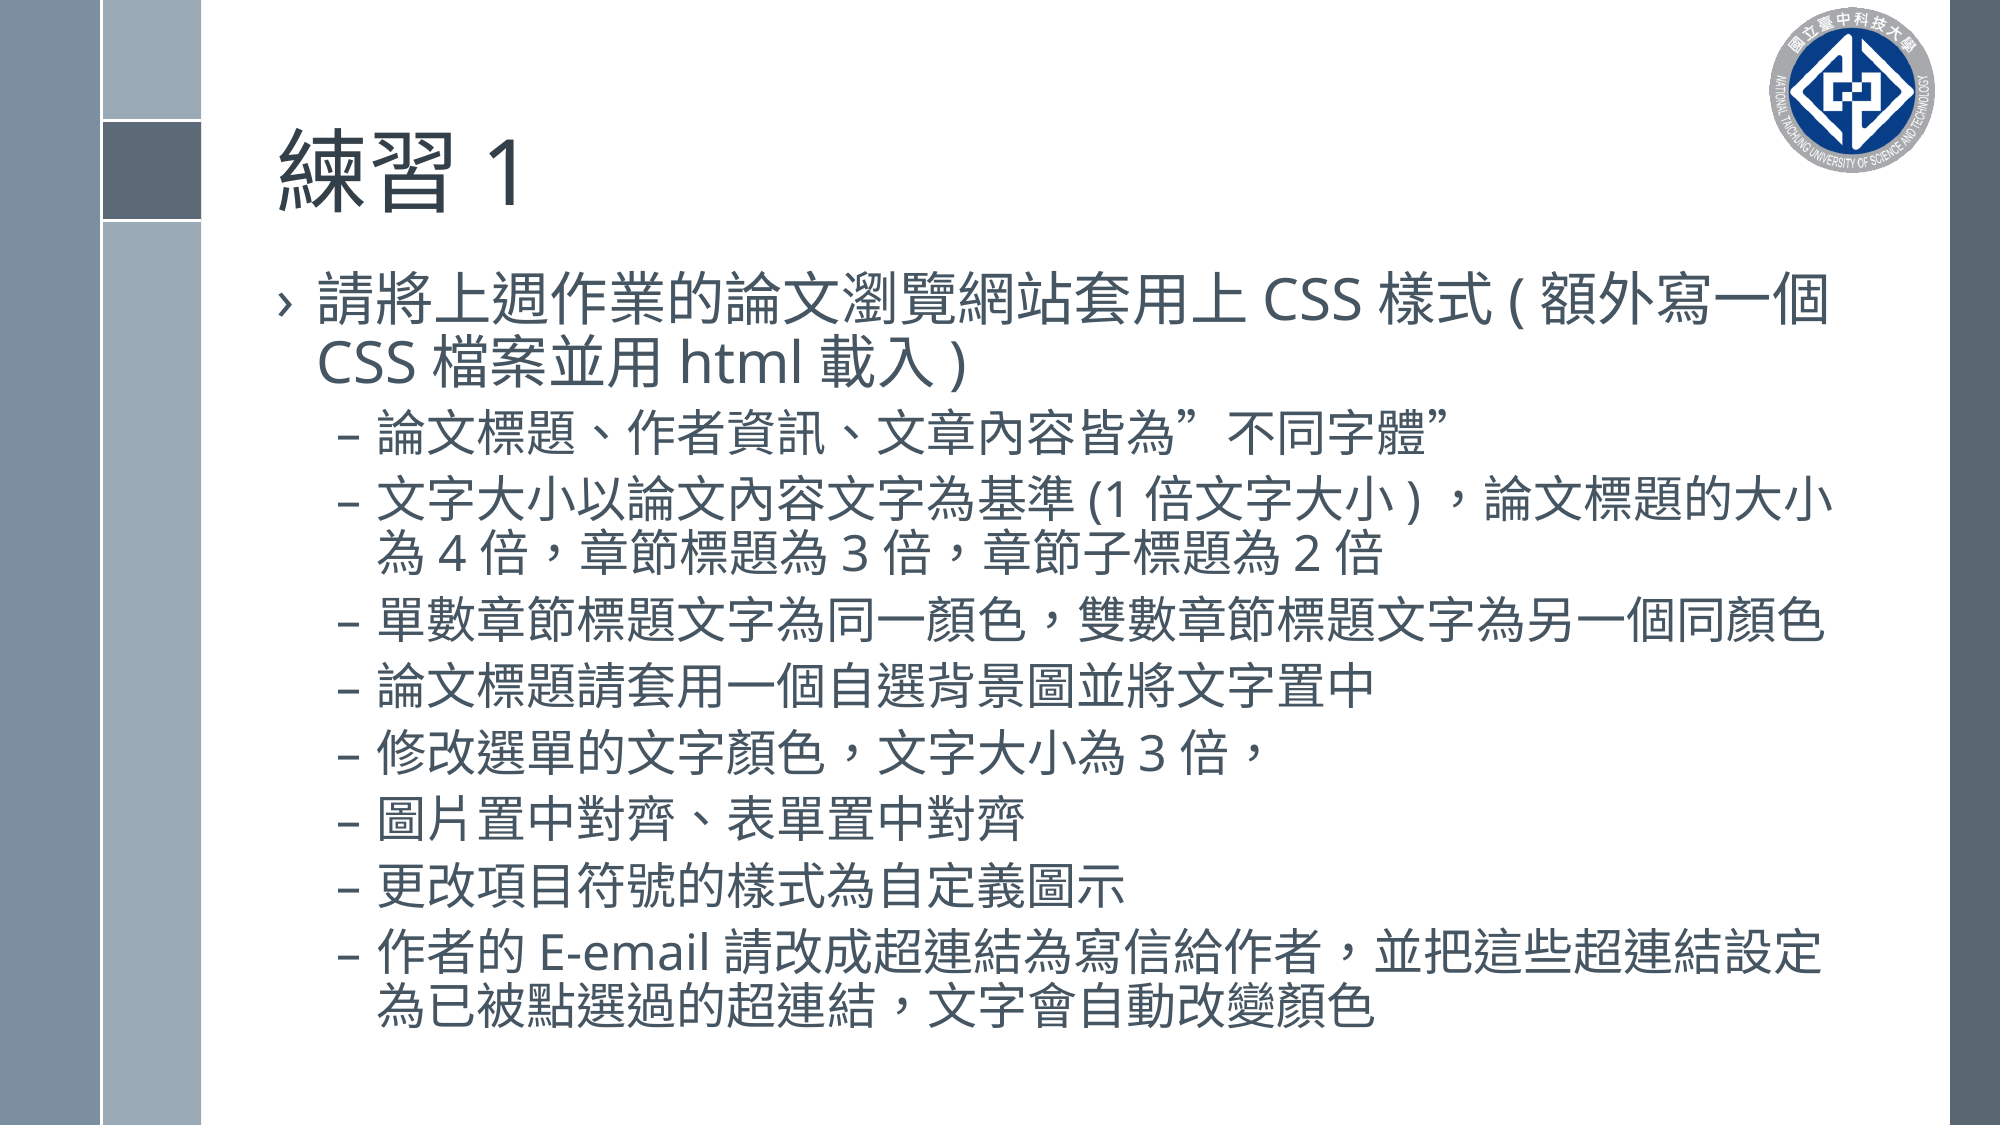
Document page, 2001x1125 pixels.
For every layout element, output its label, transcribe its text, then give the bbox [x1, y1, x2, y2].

picture [1769, 7, 1935, 173]
title 練習1 [261, 29, 1867, 233]
list 請將上週作業的論文瀏覽網站套用上CSS樣式(額外寫一個CSS檔案並用html載入) 論文標題、作者資訊、文章內容皆為”不同字體” 文字大小以論文內容文字為基準(1倍文字大小)，論文標題的大小為4倍，章節標題為3倍，章節子標題為2倍 單數章節標題文字為同一顏色，雙數章節標題文字為另一個同顏色 論文標題請套用一個自選背景圖並將文字置中 修改選單的文字顏色，文字大小為3倍， 圖片置中對齊、表單置中對齊 更改項目符號的樣式為自定義圖示 作者的E-email請改成超連結為寫信給作者，並把這些超連結設定為已被點選過的超連結，文字會自動改變顏色 [261, 262, 1867, 1063]
